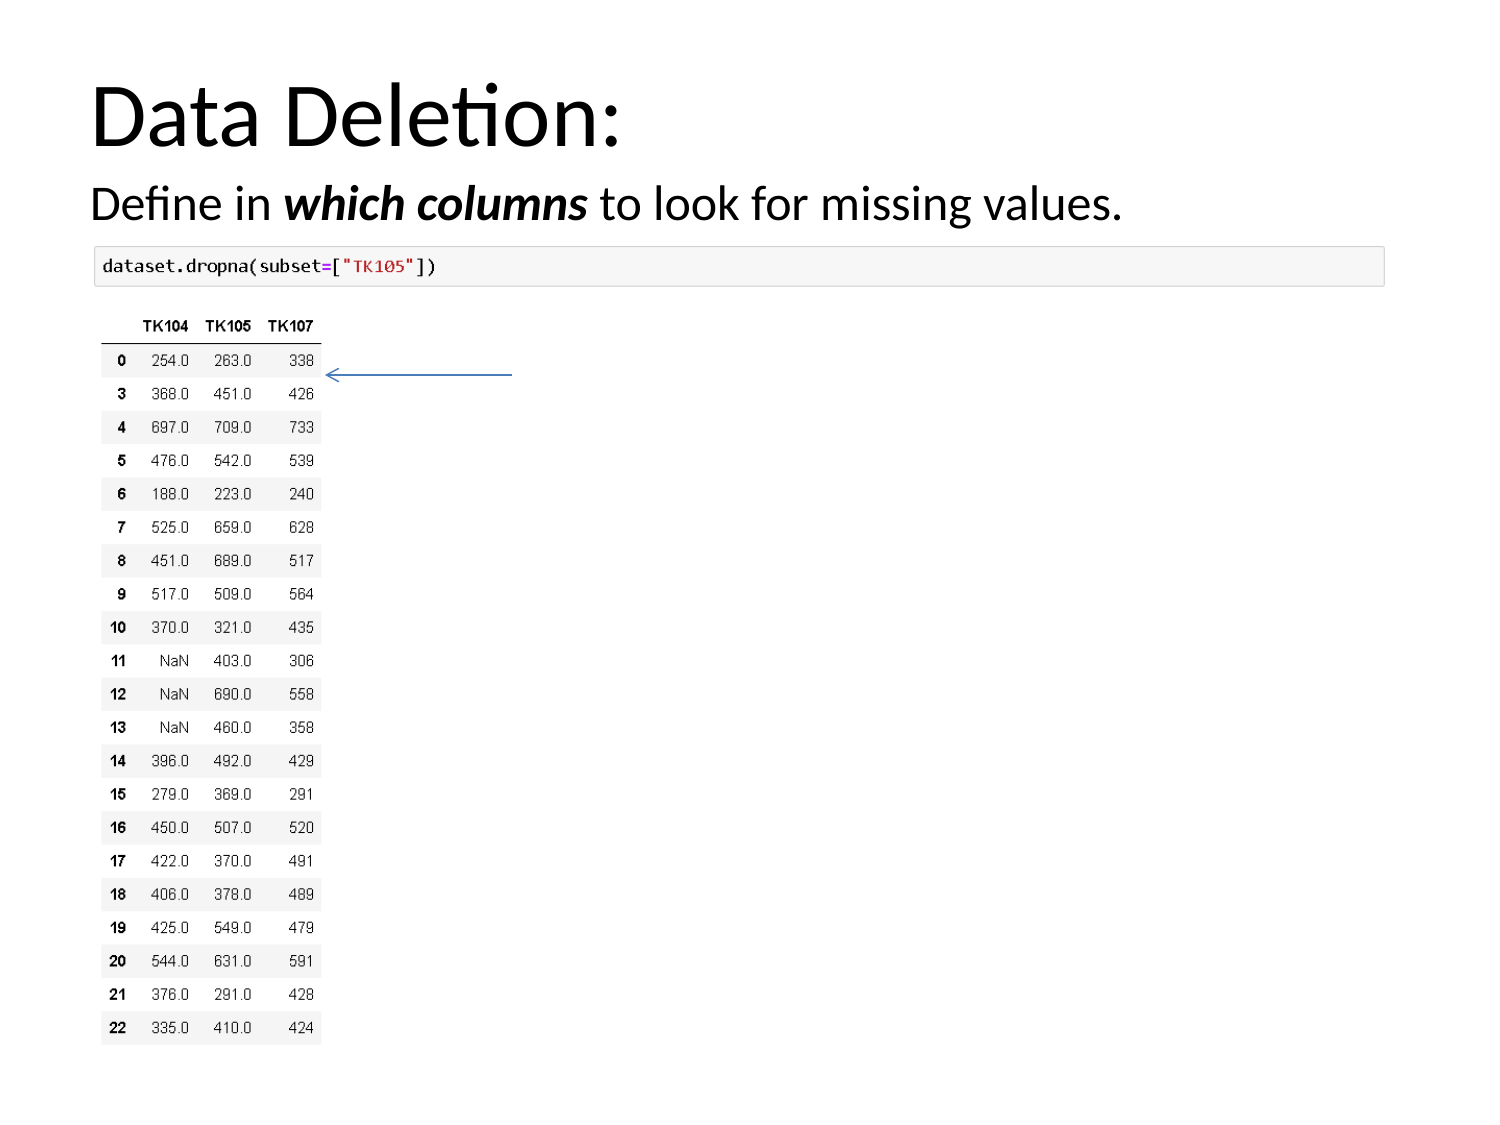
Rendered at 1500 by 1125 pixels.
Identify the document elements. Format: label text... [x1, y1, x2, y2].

picture [91, 244, 1389, 1052]
list Define in which columns to look for missing values. [75, 163, 1425, 677]
title Data Deletion: [75, 45, 1425, 163]
